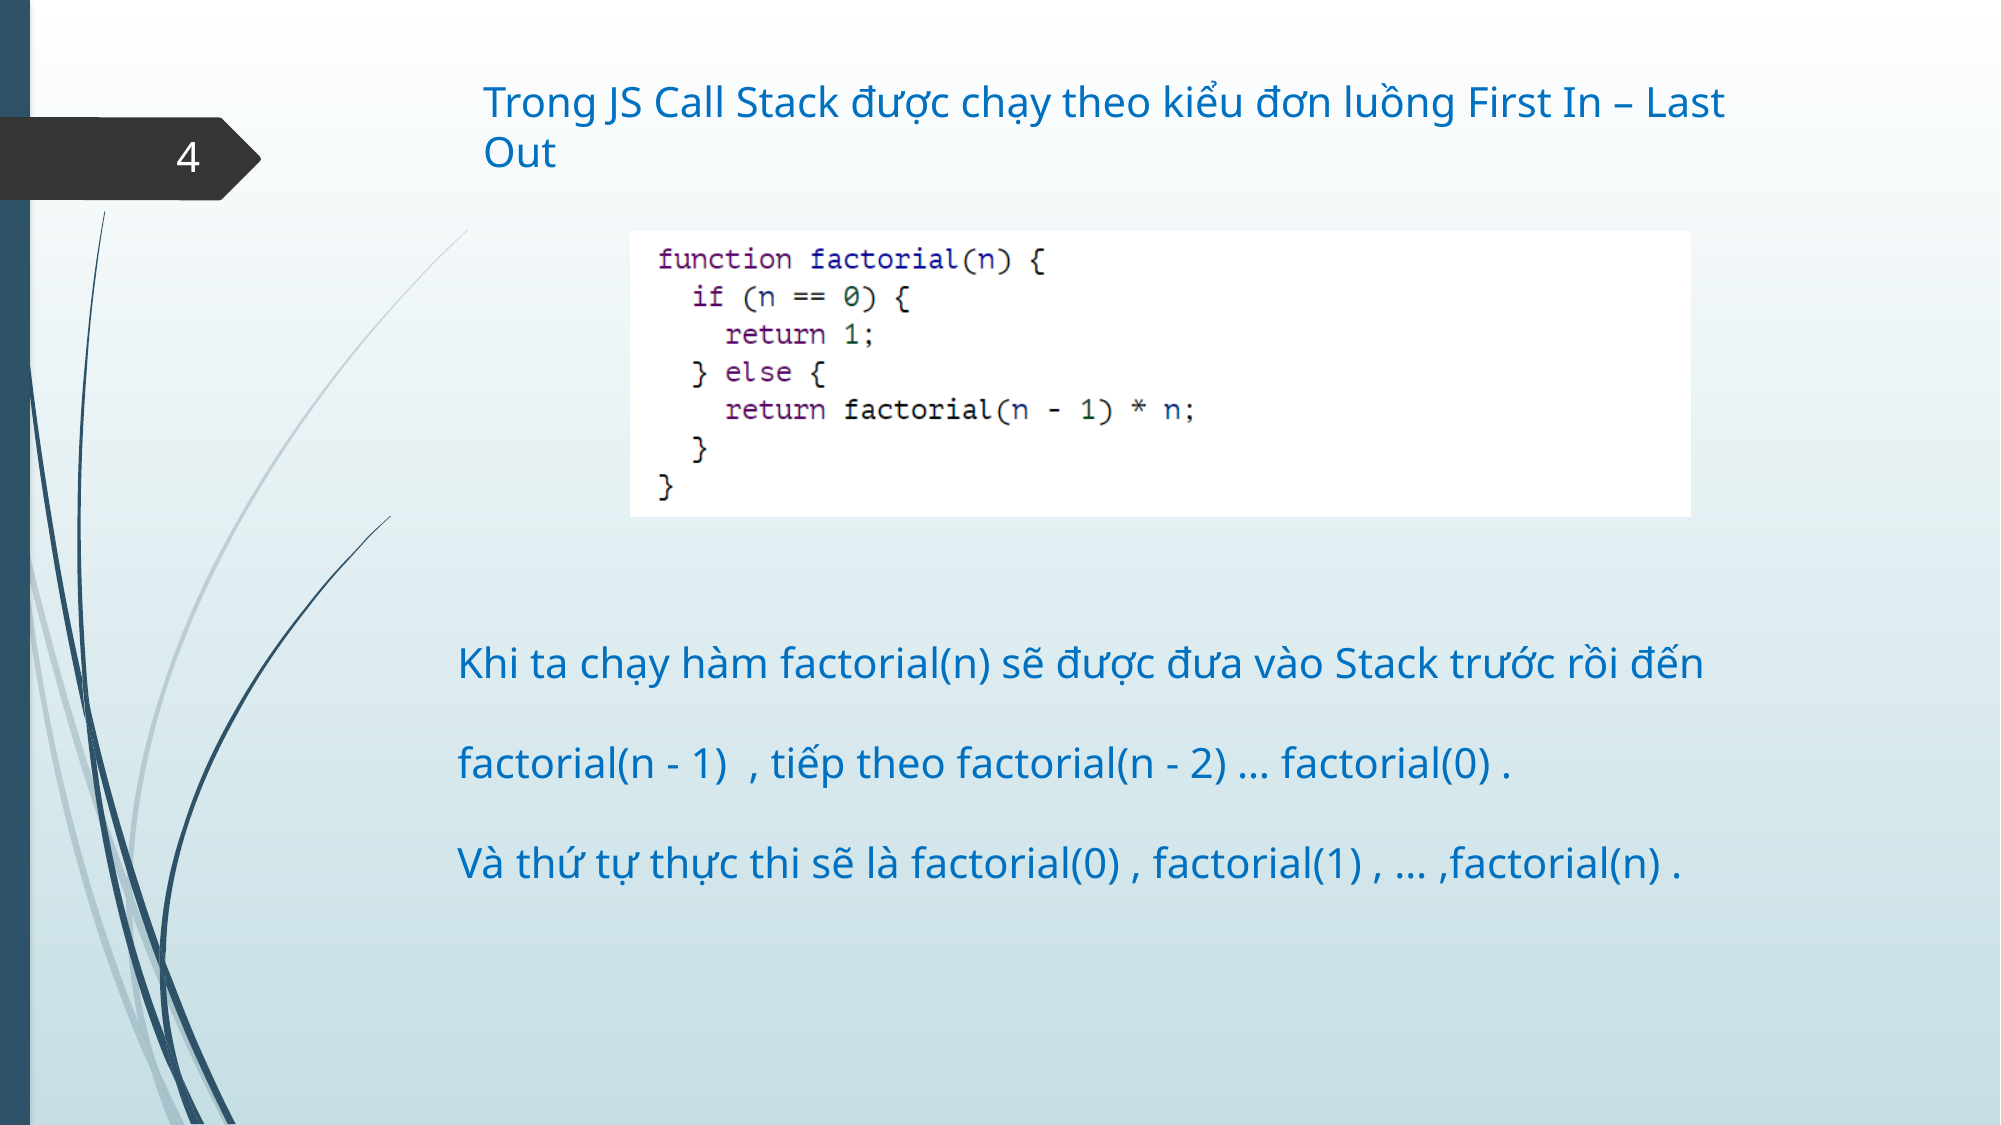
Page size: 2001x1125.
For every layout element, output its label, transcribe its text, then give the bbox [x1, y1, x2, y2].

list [629, 231, 1691, 517]
slide_number 4 [87, 129, 216, 190]
text_box Trong JS Call Stack được chạy theo kiểu đơn luồng First In – Last Out [468, 68, 1822, 234]
text_box Khi ta chạy hàm factorial(n) sẽ được đưa vào Stack trước rồi đến factorial(n - 1) , tiếp theo factorial(n - 2) … factorial(0) . Và thứ tự thực thi sẽ là factorial(0) , factorial(1) , … ,factorial(n) . [442, 578, 1823, 894]
